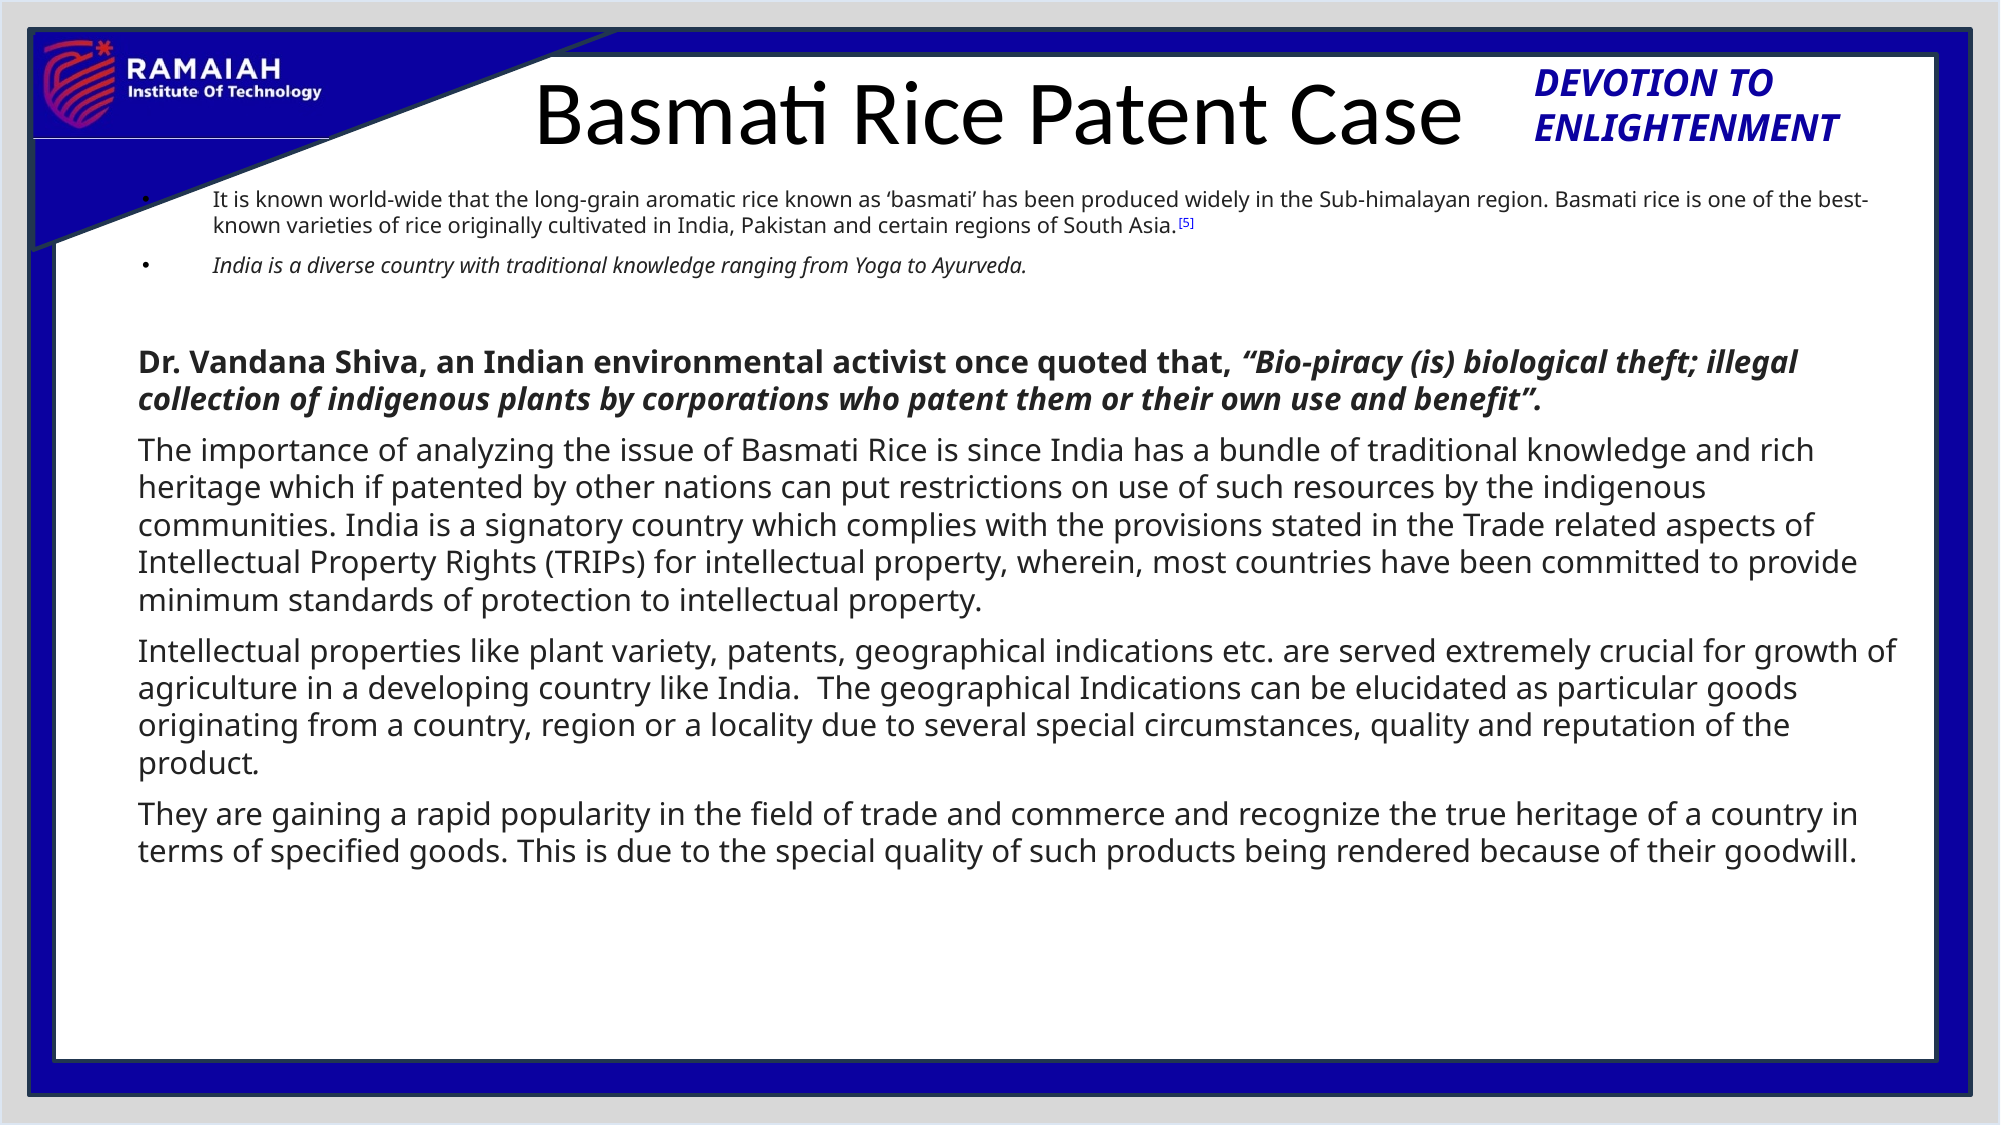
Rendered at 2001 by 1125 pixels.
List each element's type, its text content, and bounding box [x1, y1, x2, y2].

title Basmati Rice Patent Case [99, 45, 1900, 233]
list It is known world-wide that the long-grain aromatic rice known as ‘basmati’ has been produced widely in the Sub-himalayan region. Basmati rice is one of the best-known varieties of rice originally cultivated in India, Pakistan and certain regions of South Asia.[5] India is a diverse country with traditional knowledge ranging from Yoga to Ayurveda. Dr. Vandana Shiva, an Indian environmental activist once quoted that, “Bio-piracy (is) biological theft; illegal collection of indigenous plants by corporations who patent them or their own use and benefit”. The importance of analyzing the issue of Basmati Rice is since India has a bundle of traditional knowledge and rich heritage which if patented by other nations can put restrictions on use of such resources by the indigenous communities. India is a signatory country which complies with the provisions stated in the Trade related aspects of Intellectual Property Rights (TRIPs) for intellectual property, wherein, most countries have been committed to provide minimum standards of protection to intellectual property. Intellectual properties like plant variety, patents, geographical indications etc. are served extremely crucial for growth of agriculture in a developing country like India. The geographical Indications can be elucidated as particular goods originating from a country, region or a locality due to several special circumstances, quality and reputation of the product. They are gaining a rapid popularity in the field of trade and commerce and recognize the true heritage of a country in terms of specified goods. This is due to the special quality of such products being rendered because of their goodwill. [122, 127, 1923, 957]
picture [33, 35, 329, 139]
